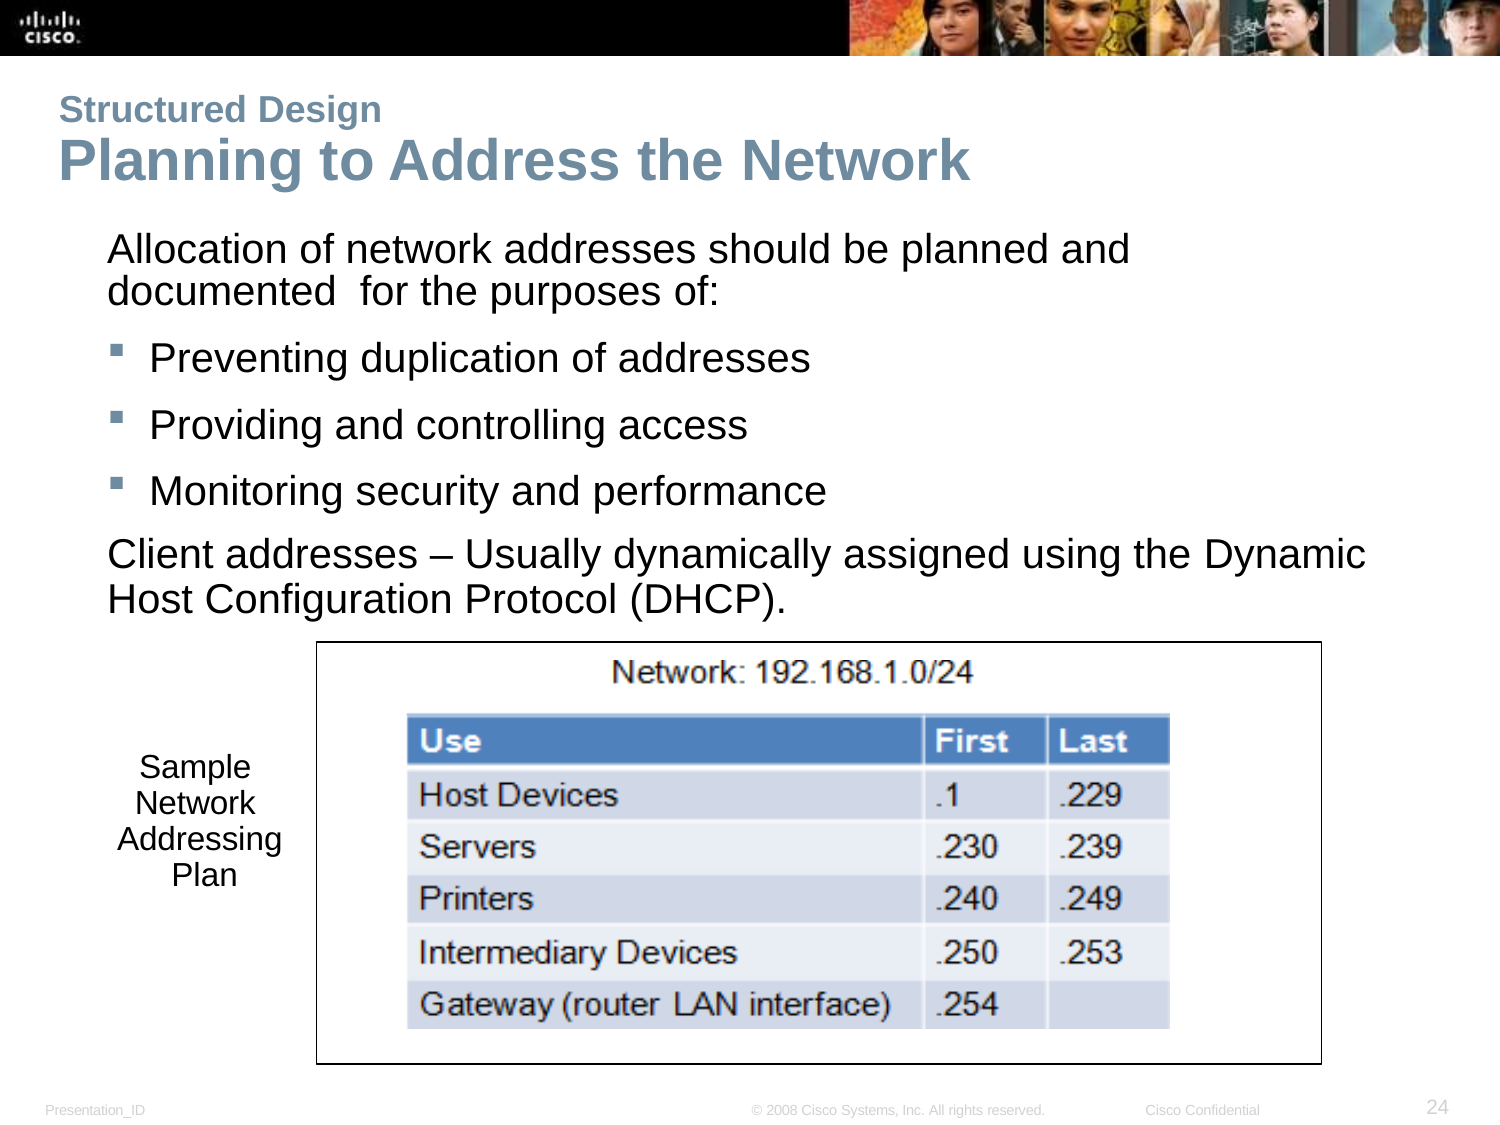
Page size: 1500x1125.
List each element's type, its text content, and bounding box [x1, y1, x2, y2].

text_box [316, 642, 1322, 1064]
slide_number 24 [1422, 1093, 1454, 1125]
text_box Allocation of network addresses should be planned and documented for the purposes of: Preventing duplication of addresses Providing and controlling access Monitoring security and performance Client addresses – Usually dynamically assigned using the Dynamic Host Configuration Protocol (DHCP). [105, 220, 1372, 623]
text_box Presentation_ID [43, 1100, 151, 1119]
slide_number Cisco Confidential [1143, 1100, 1265, 1125]
footer © 2008 Cisco Systems, Inc. All rights reserved. [749, 1100, 1058, 1125]
text_box Structured Design [56, 82, 386, 119]
picture [0, 0, 1500, 56]
text_box Sample Network Addressing Plan [113, 743, 285, 894]
title Planning to Address the Network [56, 119, 979, 310]
